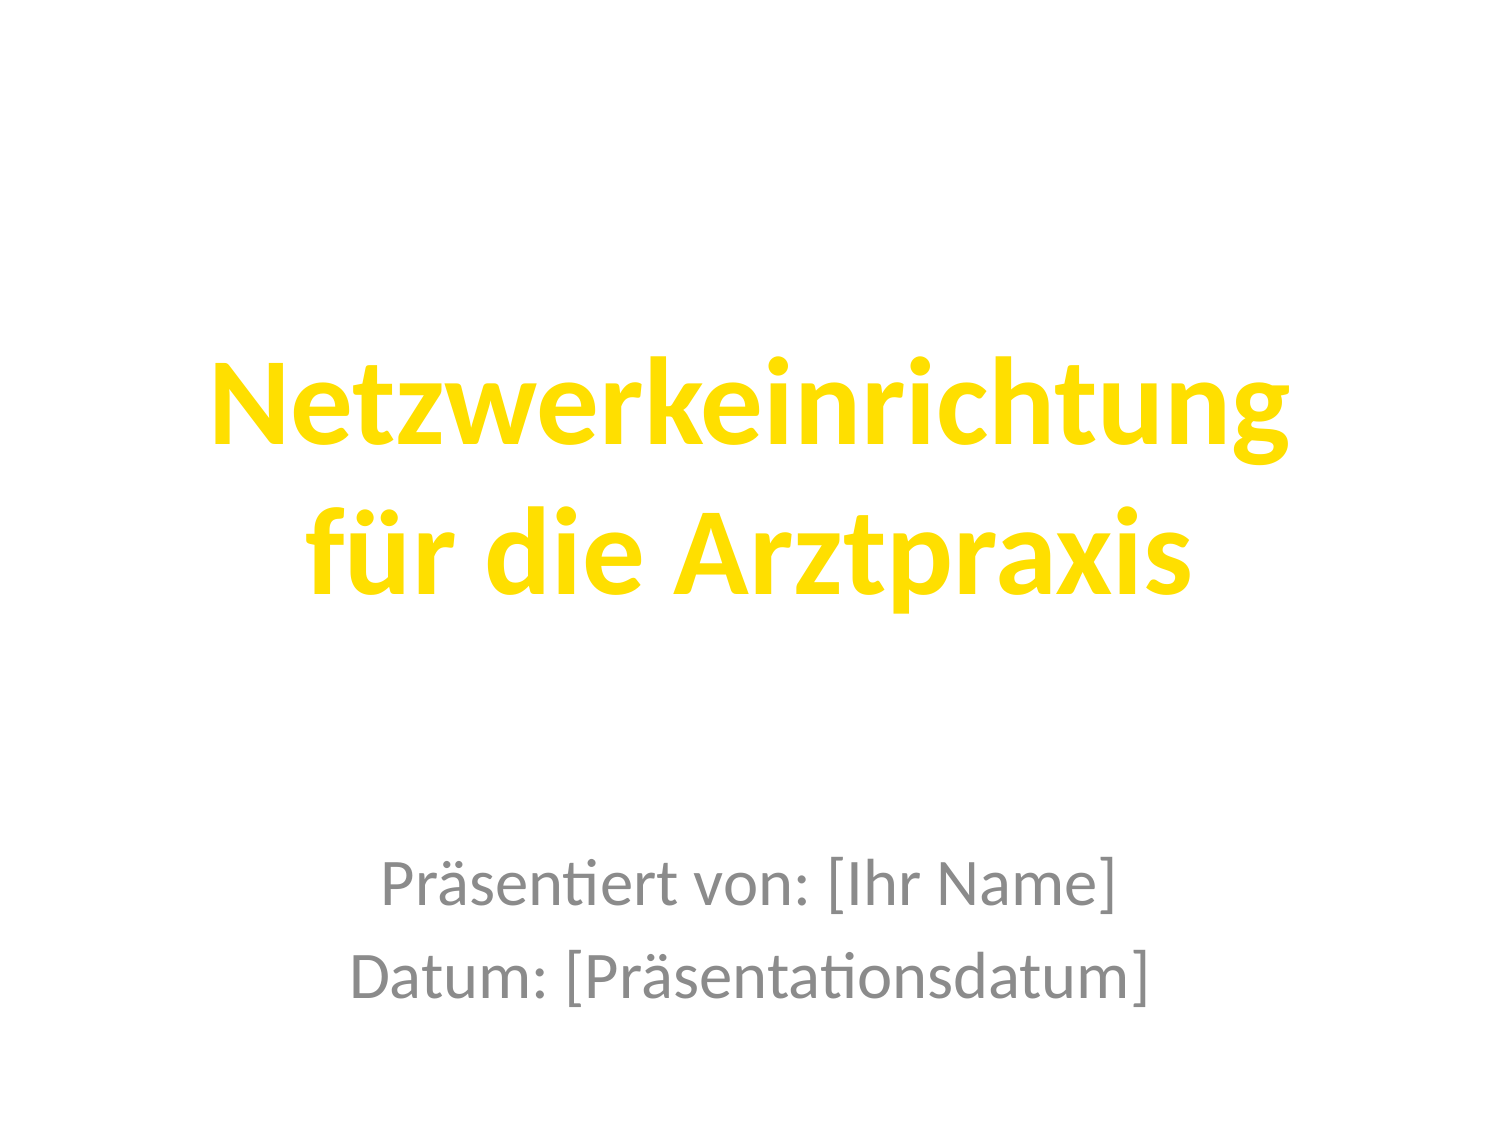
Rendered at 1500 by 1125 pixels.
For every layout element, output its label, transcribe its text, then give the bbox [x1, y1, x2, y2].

title Netzwerkeinrichtung für die Arztpraxis [112, 349, 1388, 591]
subtitle Beschaffungsplan für Hardware und Software Präsentiert von: [Ihr Name] Datum: [Präsentationsdatum] [225, 637, 1275, 925]
